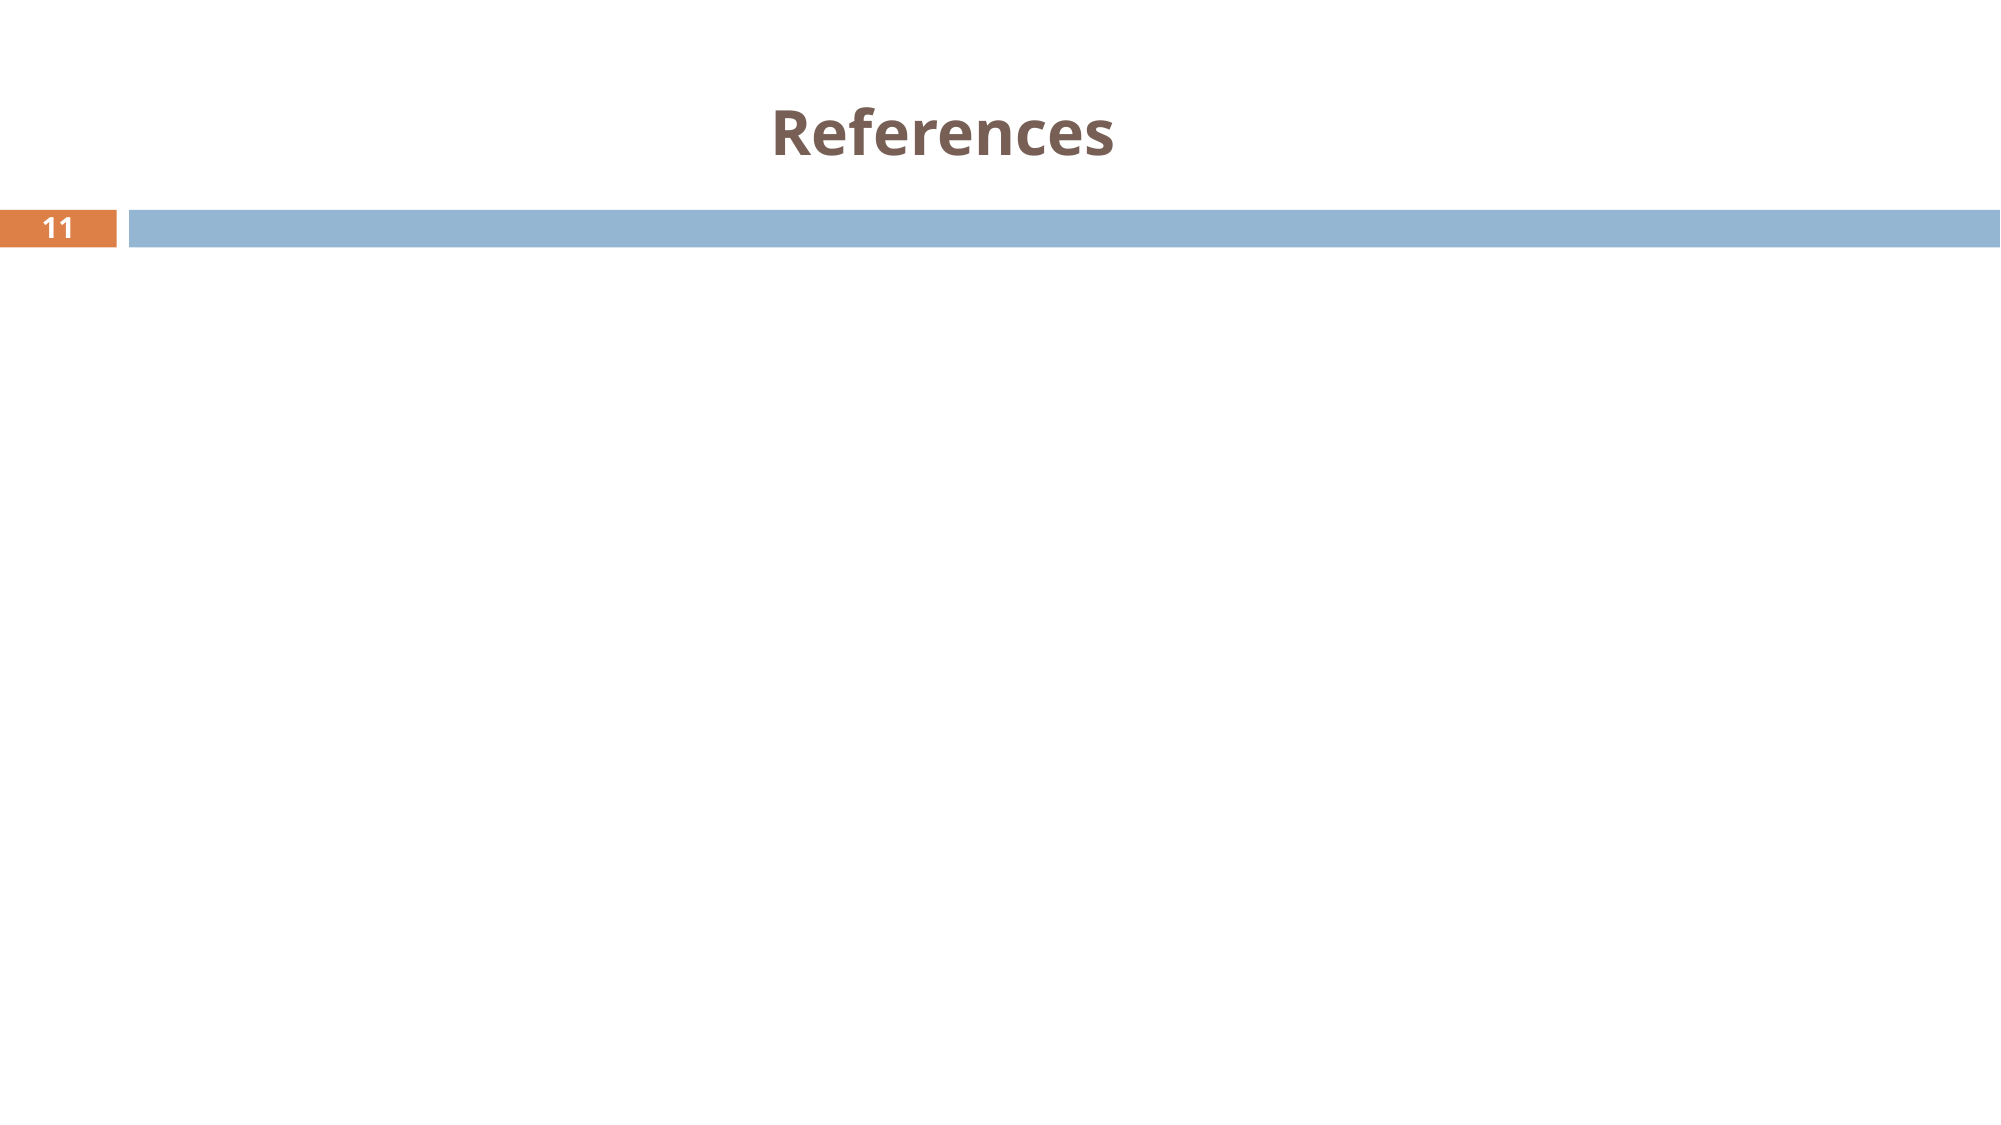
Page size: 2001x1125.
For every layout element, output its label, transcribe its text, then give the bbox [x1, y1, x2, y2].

slide_number 11 [0, 208, 117, 249]
title References [0, 14, 2000, 246]
